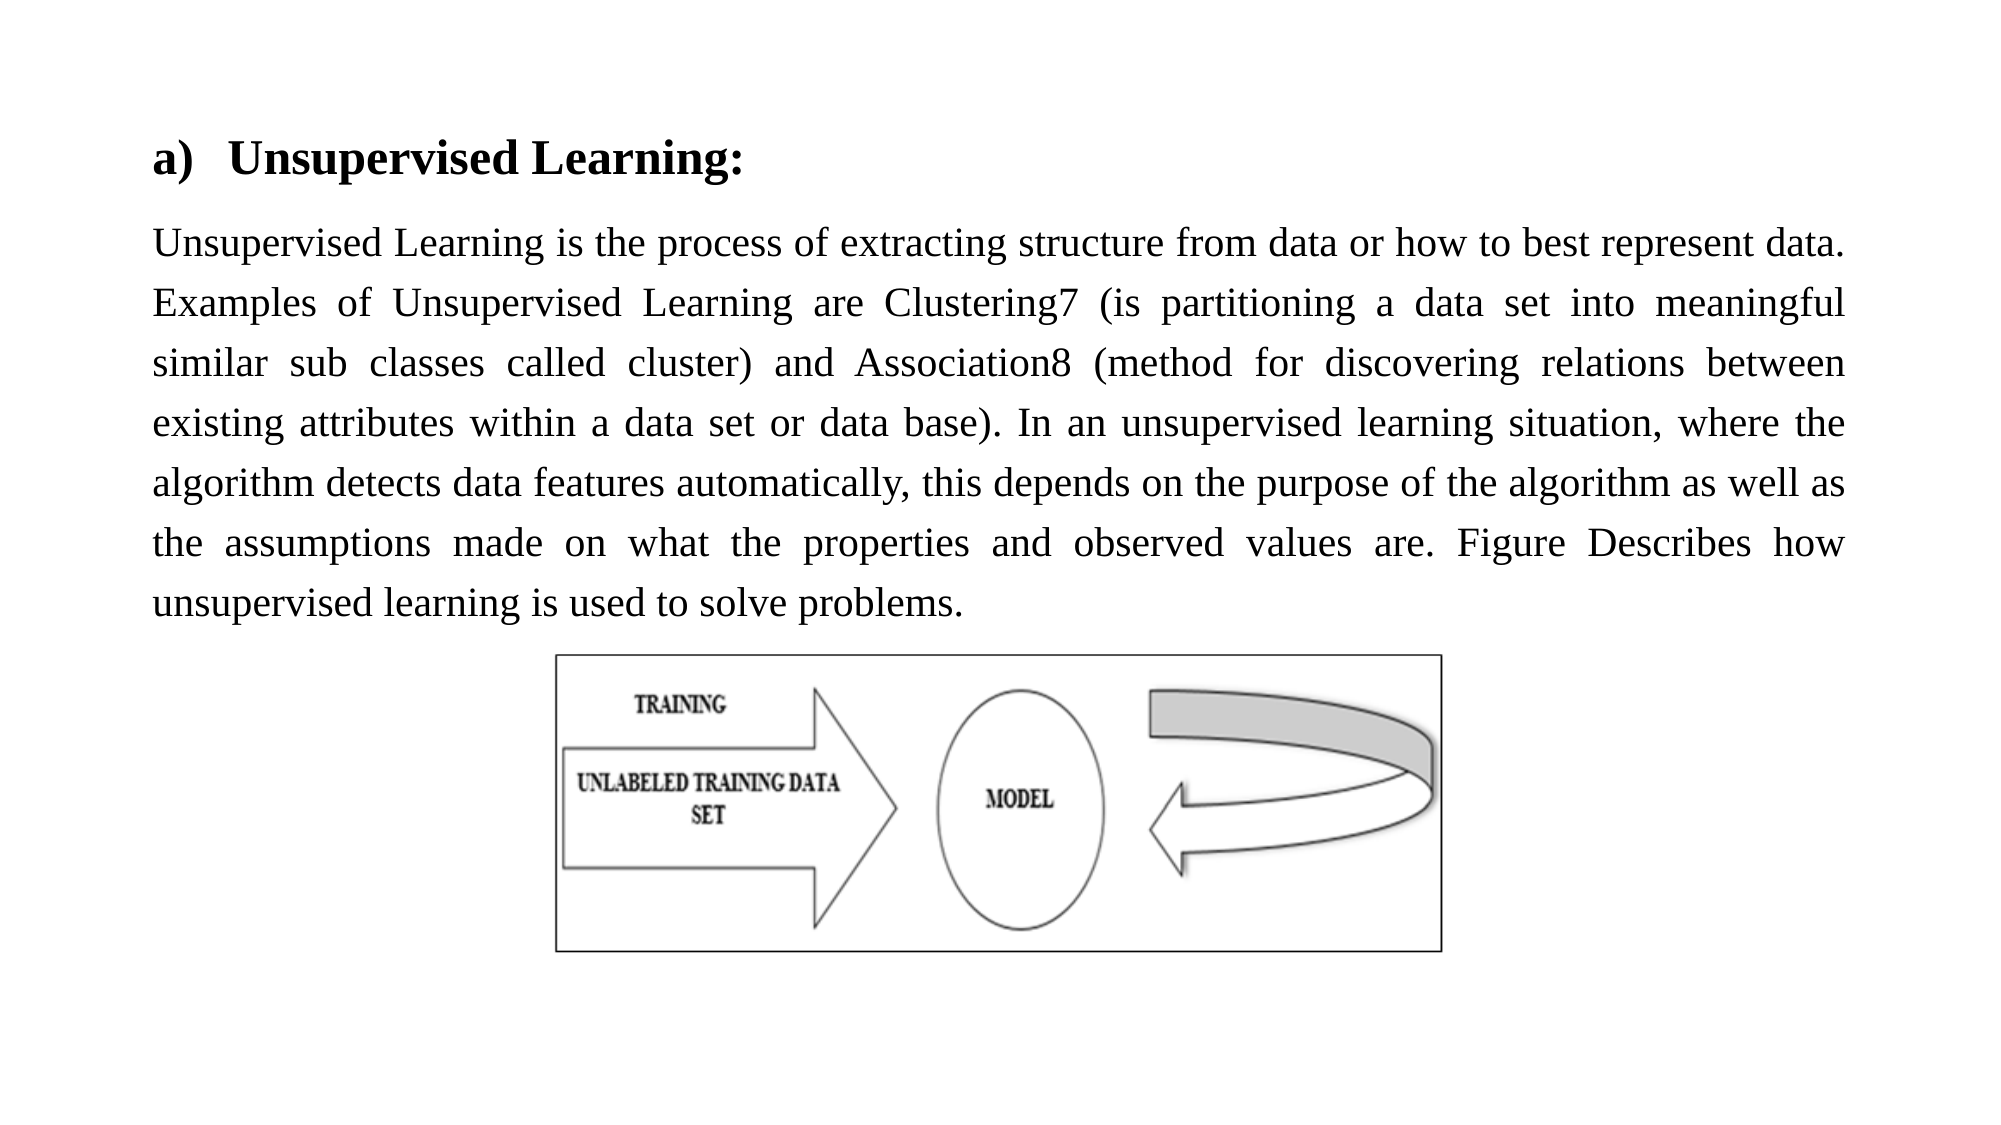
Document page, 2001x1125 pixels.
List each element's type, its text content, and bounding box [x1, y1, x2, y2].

picture [547, 647, 1453, 960]
list Unsupervised Learning: Unsupervised Learning is the process of extracting structure from data or how to best represent data. Examples of Unsupervised Learning are Clustering7 (is partitioning a data set into meaningful similar sub classes called cluster) and Association8 (method for discovering relations between existing attributes within a data set or data base). In an unsupervised learning situation, where the algorithm detects data features automatically, this depends on the purpose of the algorithm as well as the assumptions made on what the properties and observed values are. Figure Describes how unsupervised learning is used to solve problems. [137, 104, 1863, 1037]
